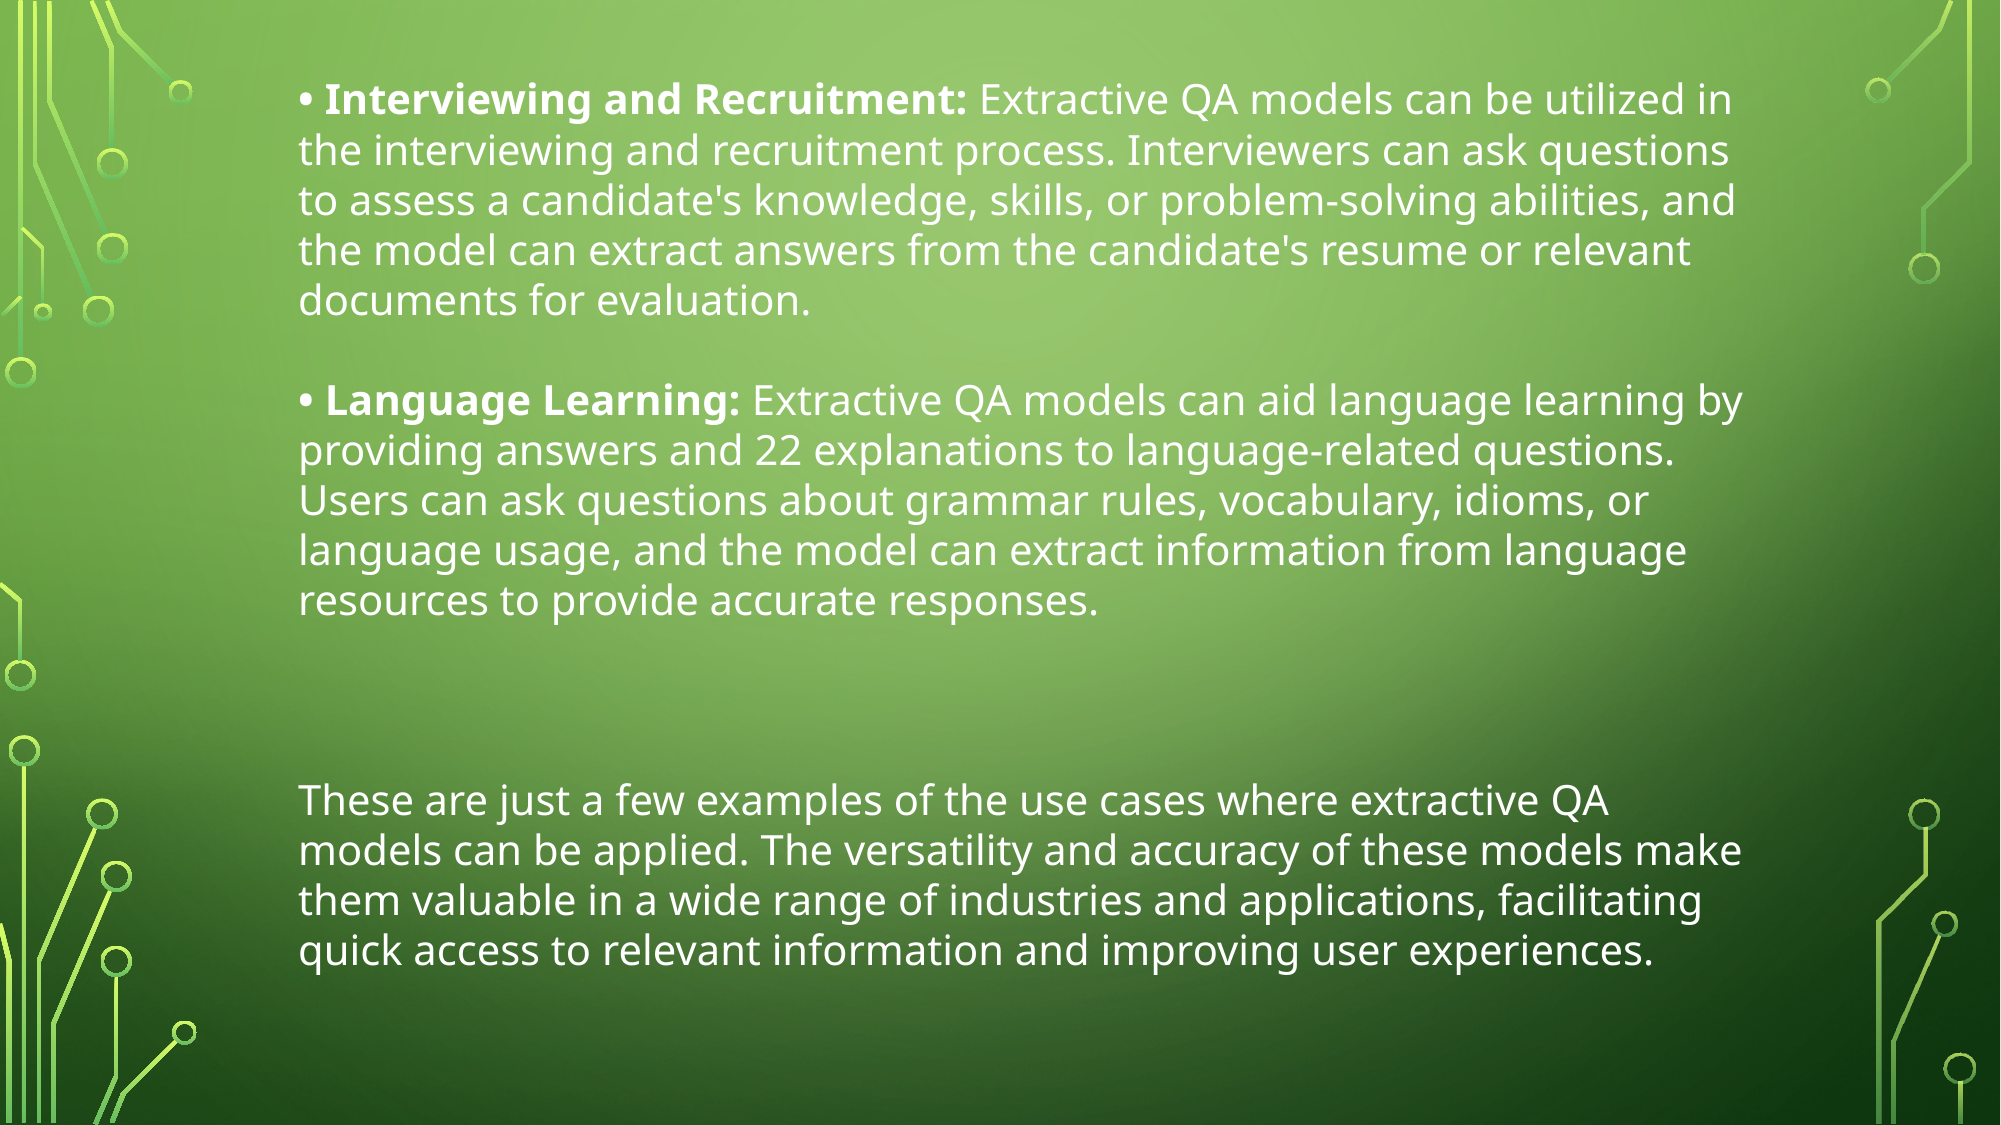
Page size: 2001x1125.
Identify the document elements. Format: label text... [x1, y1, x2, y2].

text_box • Interviewing and Recruitment: Extractive QA models can be utilized in the interviewing and recruitment process. Interviewers can ask questions to assess a candidate's knowledge, skills, or problem-solving abilities, and the model can extract answers from the candidate's resume or relevant documents for evaluation. • Language Learning: Extractive QA models can aid language learning by providing answers and 22 explanations to language-related questions. Users can ask questions about grammar rules, vocabulary, idioms, or language usage, and the model can extract information from language resources to provide accurate responses. These are just a few examples of the use cases where extractive QA models can be applied. The versatility and accuracy of these models make them valuable in a wide range of industries and applications, facilitating quick access to relevant information and improving user experiences. [283, 66, 1774, 982]
